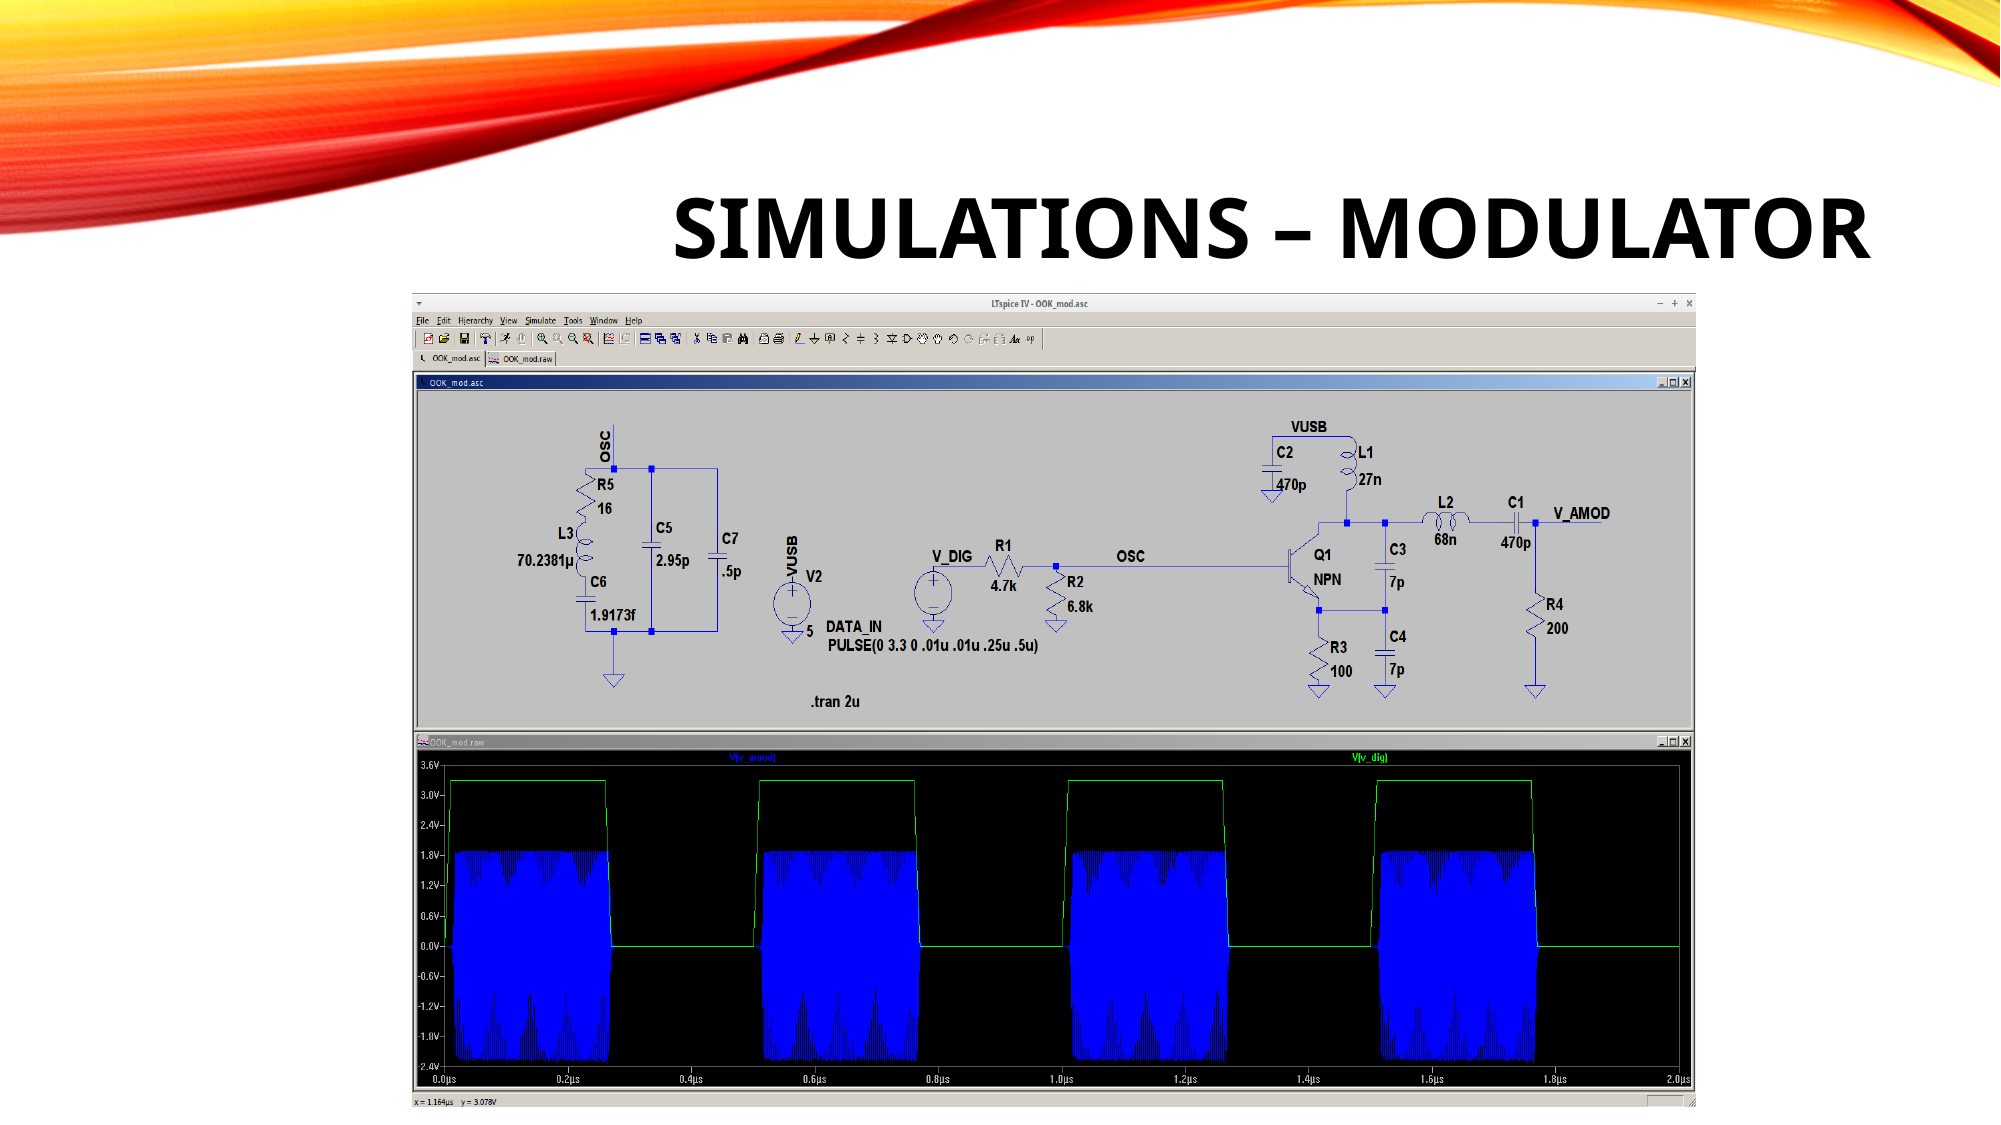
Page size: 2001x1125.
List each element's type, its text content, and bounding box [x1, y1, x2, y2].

picture [411, 293, 1697, 1107]
title Simulations – Modulator [474, 125, 1888, 338]
picture [0, 0, 2000, 237]
